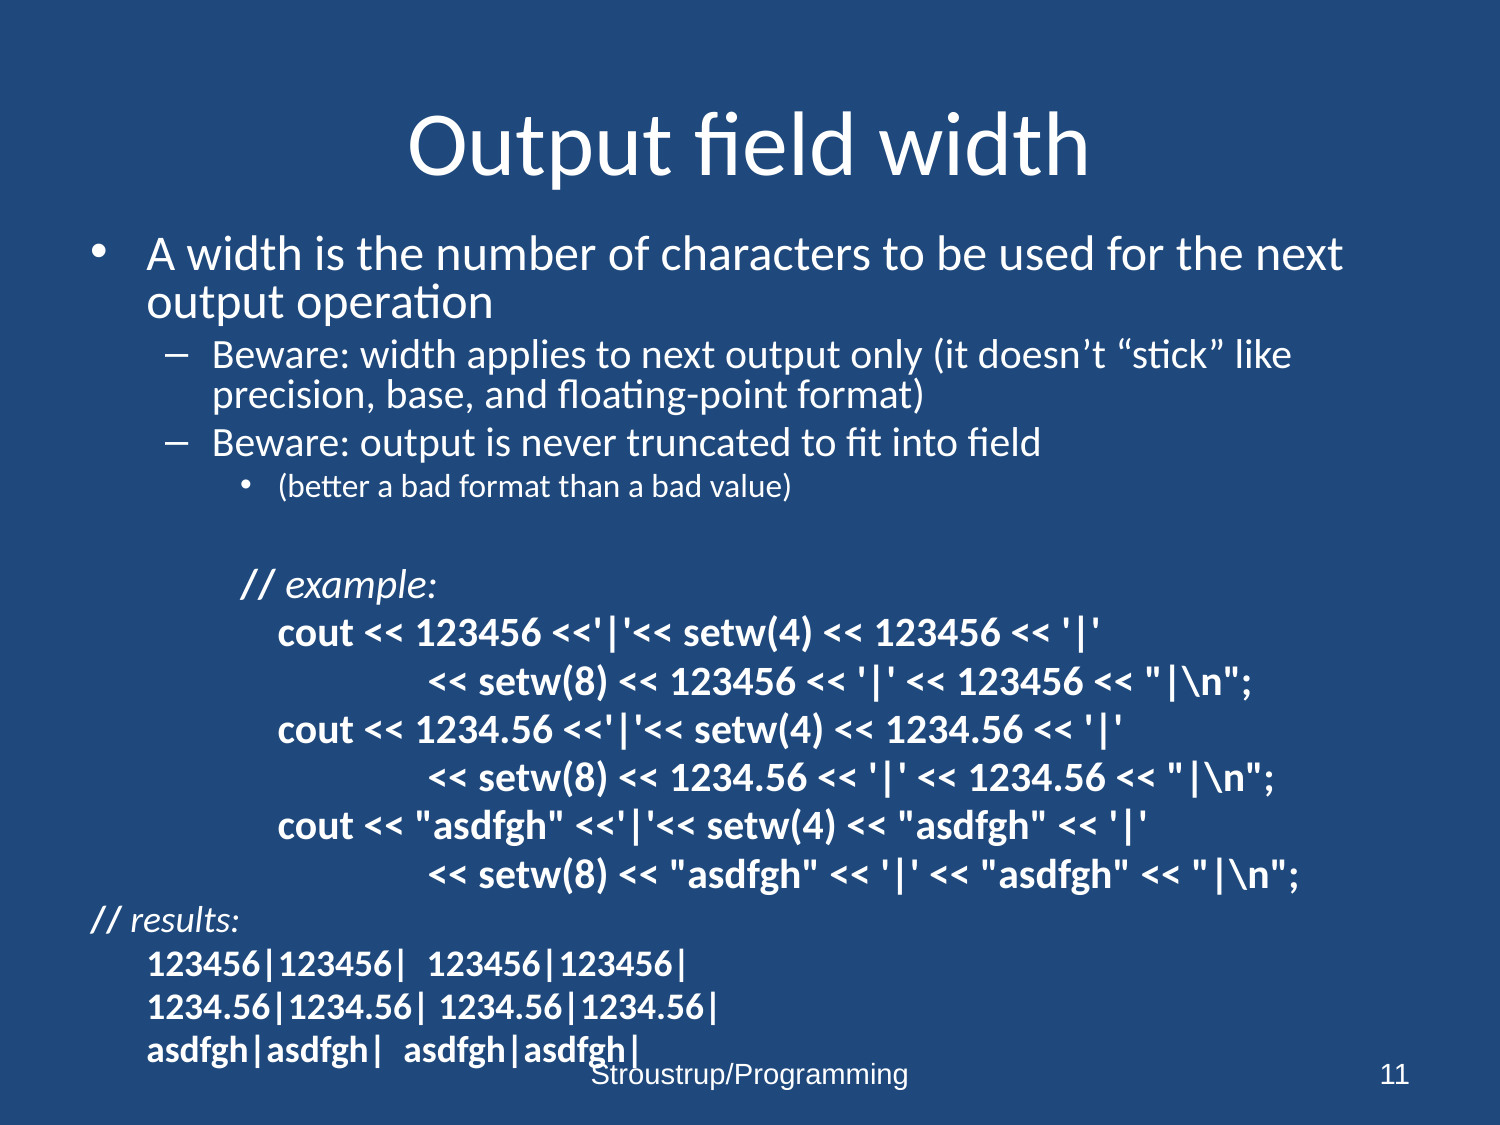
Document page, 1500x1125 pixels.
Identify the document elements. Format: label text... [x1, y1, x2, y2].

title Output field width [75, 45, 1425, 224]
footer Stroustrup/Programming [512, 1042, 988, 1103]
slide_number 11 [1074, 1042, 1425, 1103]
list A width is the number of characters to be used for the next output operation Beware: width applies to next output only (it doesn’t “stick” like precision, base, and floating-point format) Beware: output is never truncated to fit into field (better a bad format than a bad value) // example: cout << 123456 <<'|'<< setw(4) << 123456 << '|' << setw(8) << 123456 << '|' << 123456 << "|\n"; cout << 1234.56 <<'|'<< setw(4) << 1234.56 << '|' << setw(8) << 1234.56 << '|' << 1234.56 << "|\n"; cout << "asdfgh" <<'|'<< setw(4) << "asdfgh" << '|' << setw(8) << "asdfgh" << '|' << "asdfgh" << "|\n"; // results: 123456|123456| 123456|123456| 1234.56|1234.56| 1234.56|1234.56| asdfgh|asdfgh| asdfgh|asdfgh| [75, 224, 1425, 1125]
